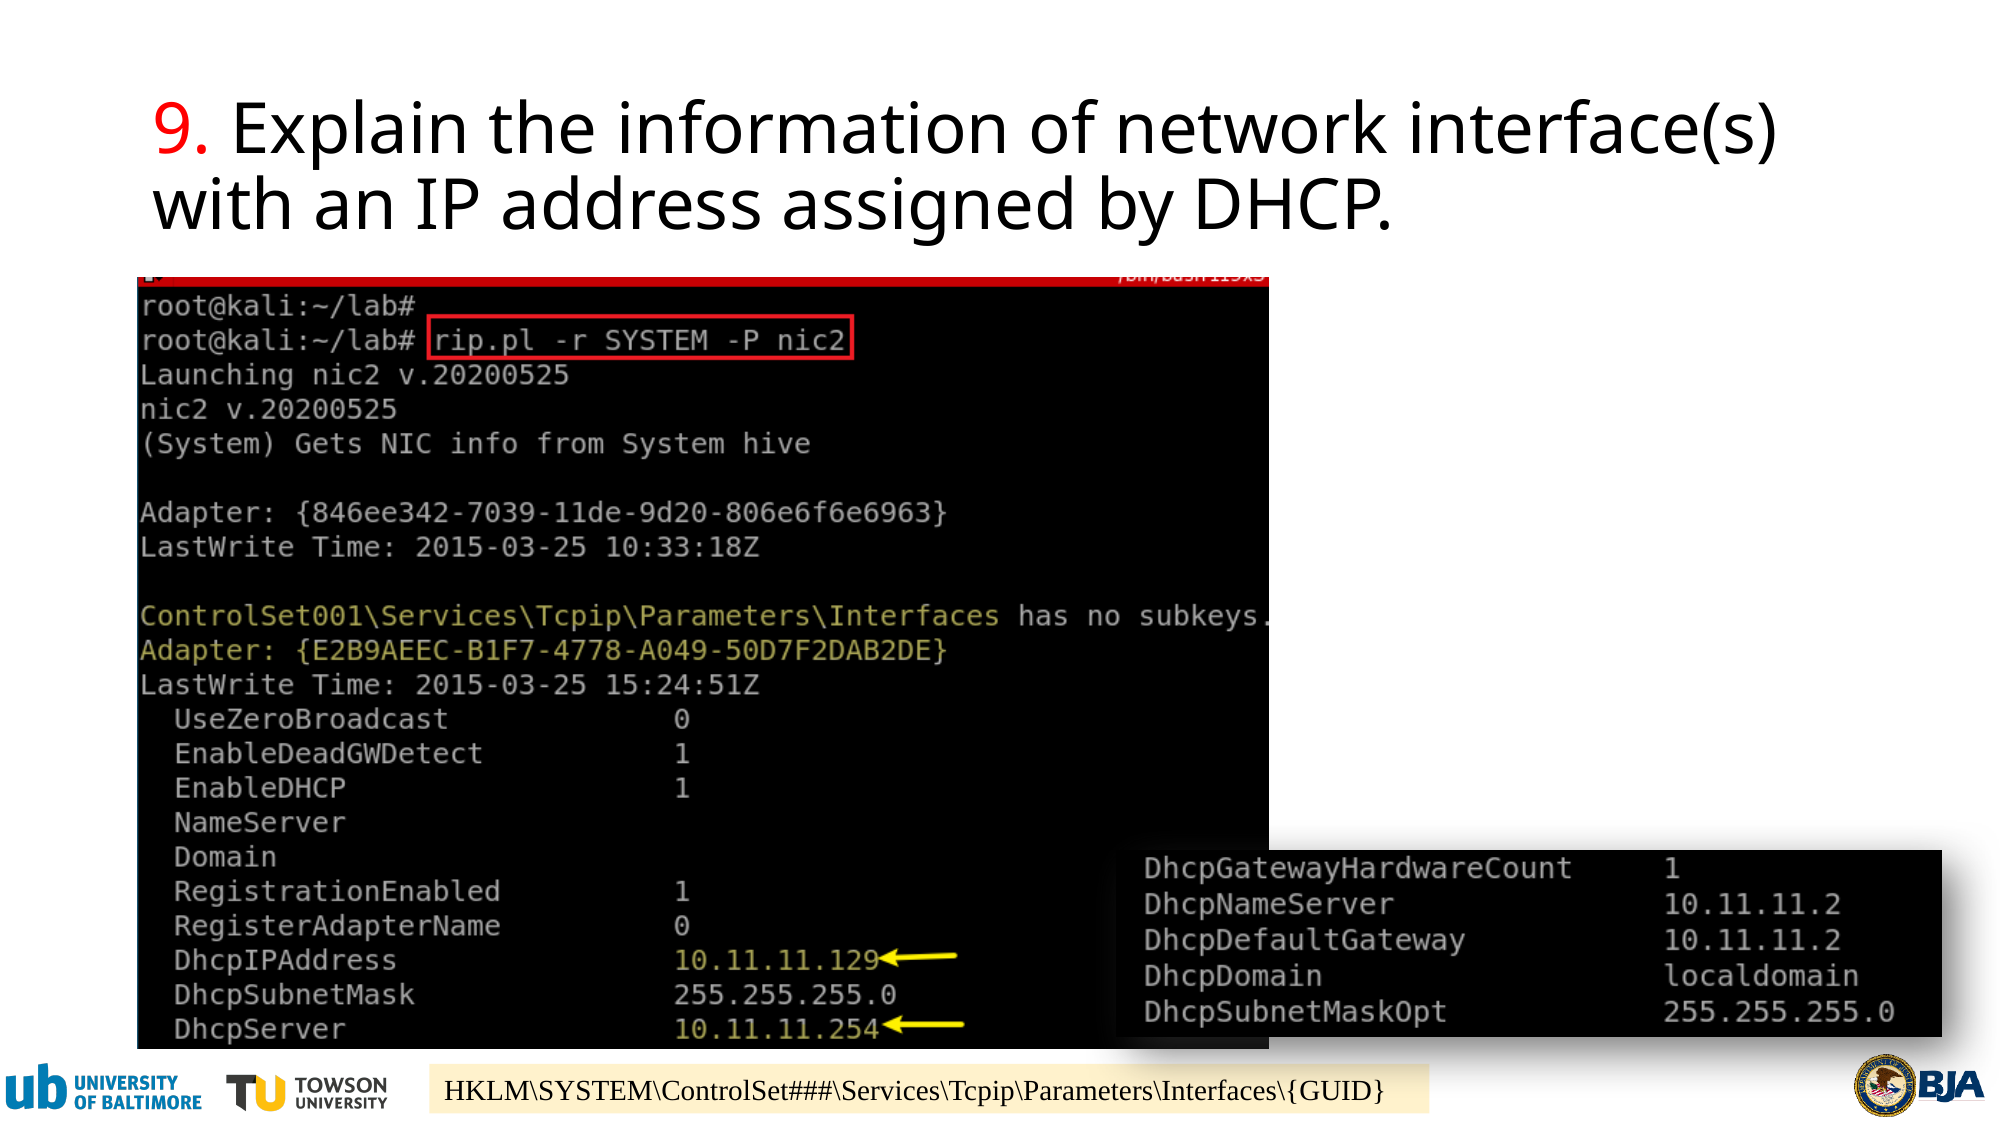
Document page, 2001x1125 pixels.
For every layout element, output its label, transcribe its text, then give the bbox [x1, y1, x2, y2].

picture [0, 277, 1942, 1125]
title 9. Explain the information of network interface(s) with an IP address assigned by DHCP. [137, 59, 1863, 278]
text_box HKLM\SYSTEM\ControlSet###\Services\Tcpip\Parameters\Interfaces\{GUID} [429, 1063, 1430, 1114]
picture [1854, 1054, 1986, 1117]
